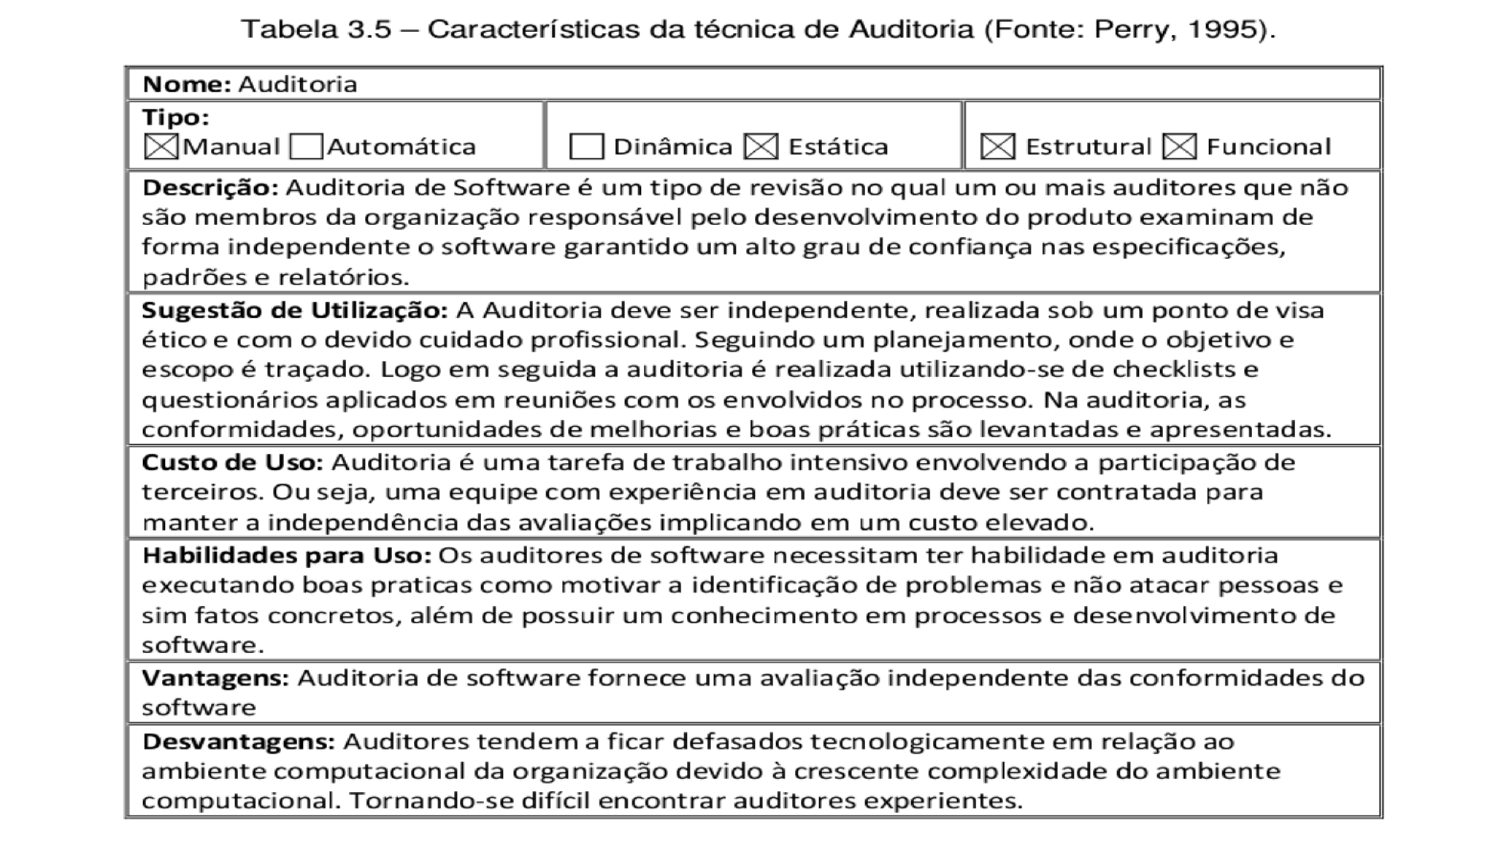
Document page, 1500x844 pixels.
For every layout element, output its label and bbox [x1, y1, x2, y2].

picture [103, 0, 1409, 844]
